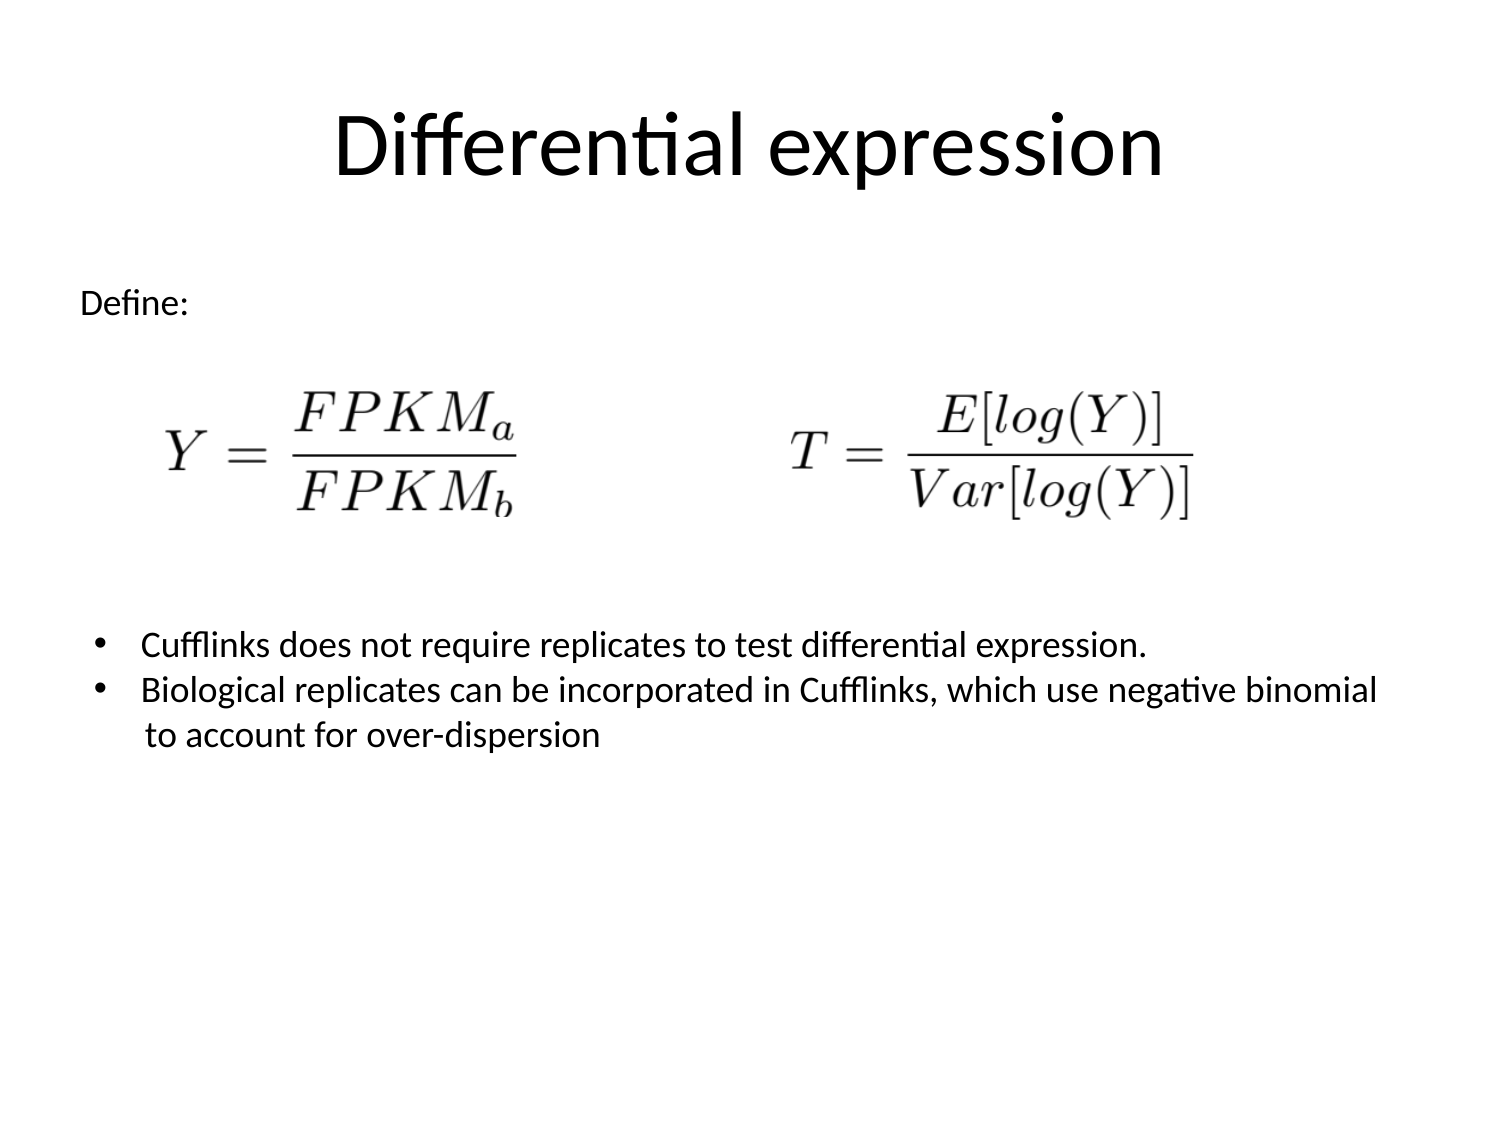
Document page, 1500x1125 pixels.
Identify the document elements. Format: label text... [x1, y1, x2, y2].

title Differential expression [75, 45, 1425, 233]
picture [790, 389, 1194, 520]
text_box Define: [65, 270, 213, 331]
picture [163, 389, 517, 518]
text_box Cufflinks does not require replicates to test differential expression. Biological replicates can be incorporated in Cufflinks, which use negative binomial to account for over-dispersion [79, 613, 1394, 763]
